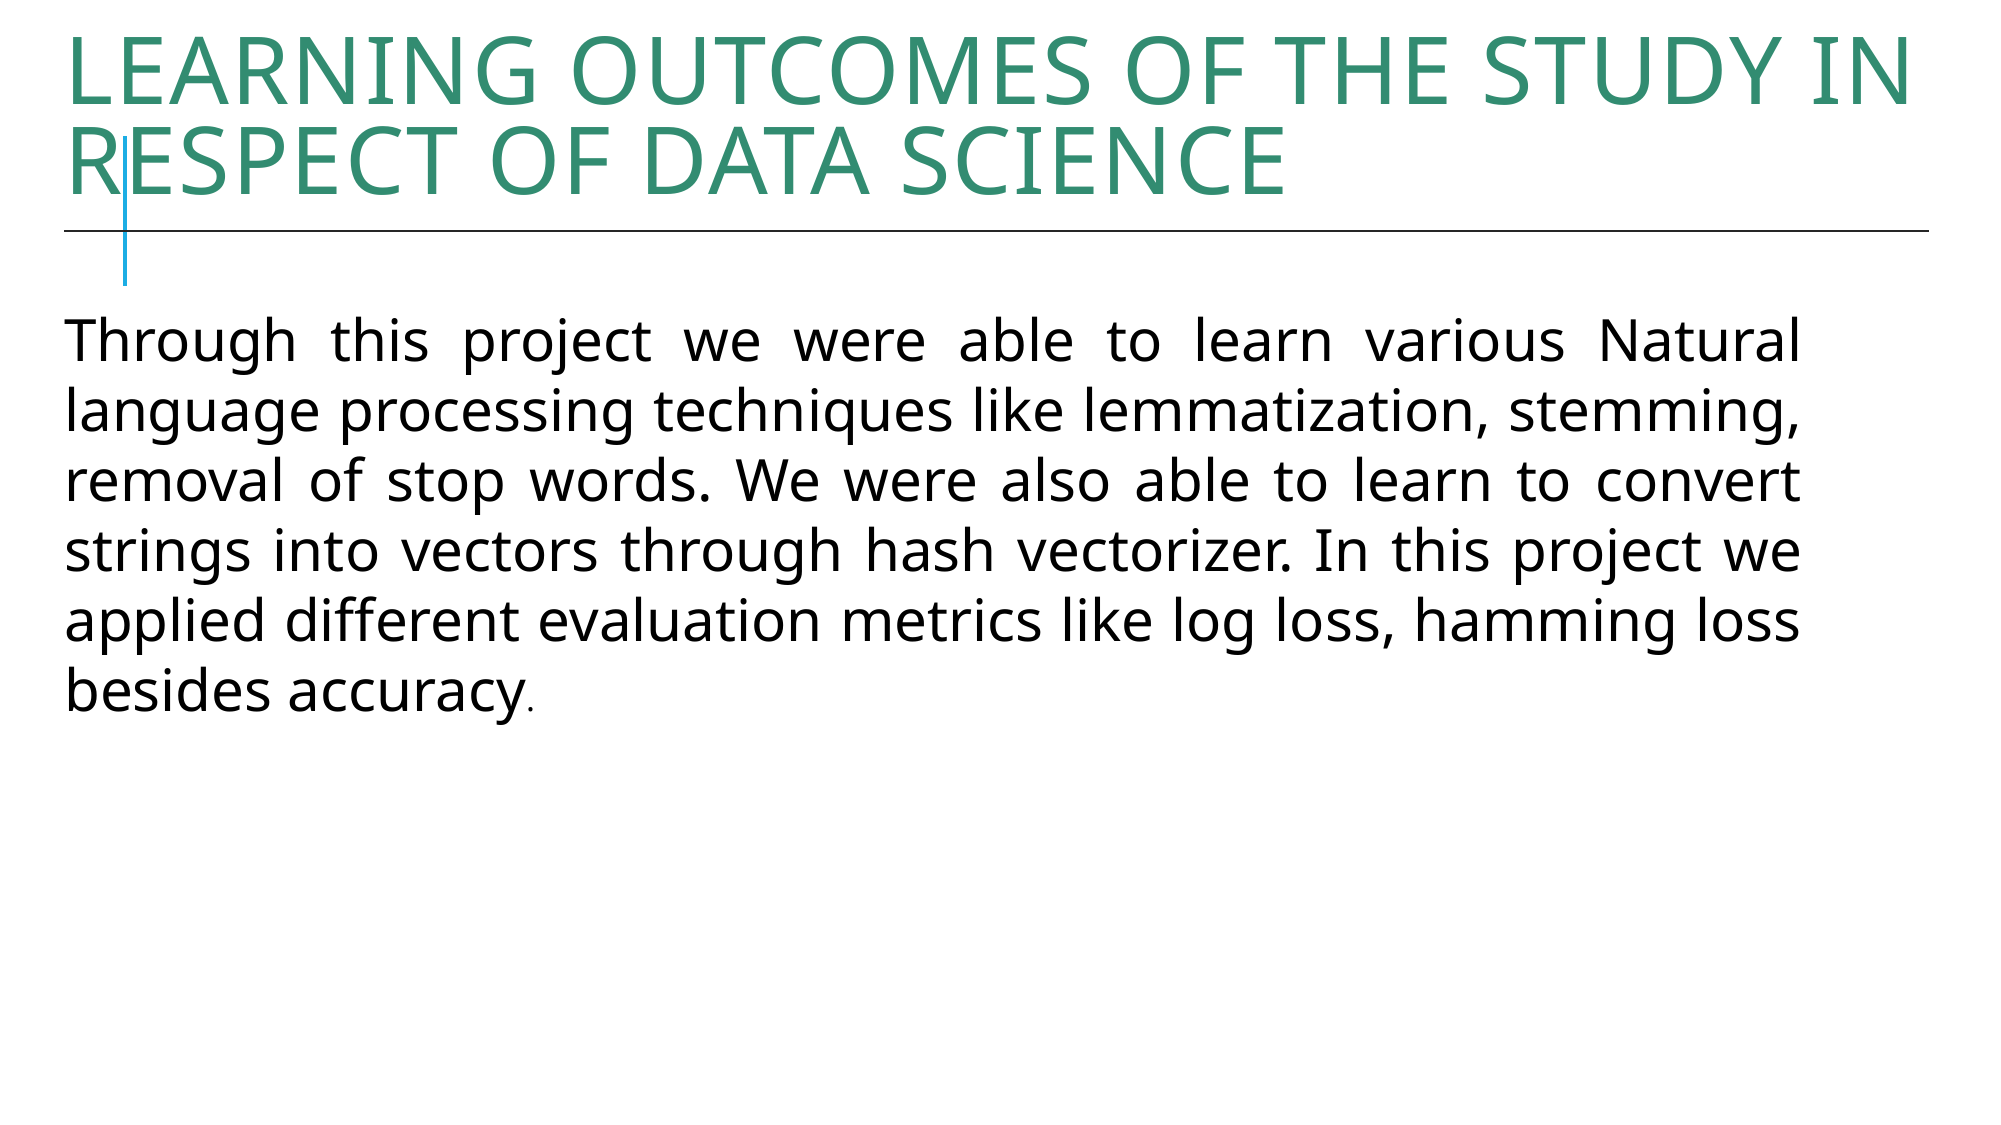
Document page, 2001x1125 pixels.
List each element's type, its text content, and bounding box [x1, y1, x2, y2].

title Learning Outcomes of the Study in respect of Data Science [64, 55, 1930, 221]
list Through this project we were able to learn various Natural language processing techniques like lemmatization, stemming, removal of stop words. We were also able to learn to convert strings into vectors through hash vectorizer. In this project we applied different evaluation metrics like log loss, hamming loss besides accuracy. [64, 295, 1803, 781]
